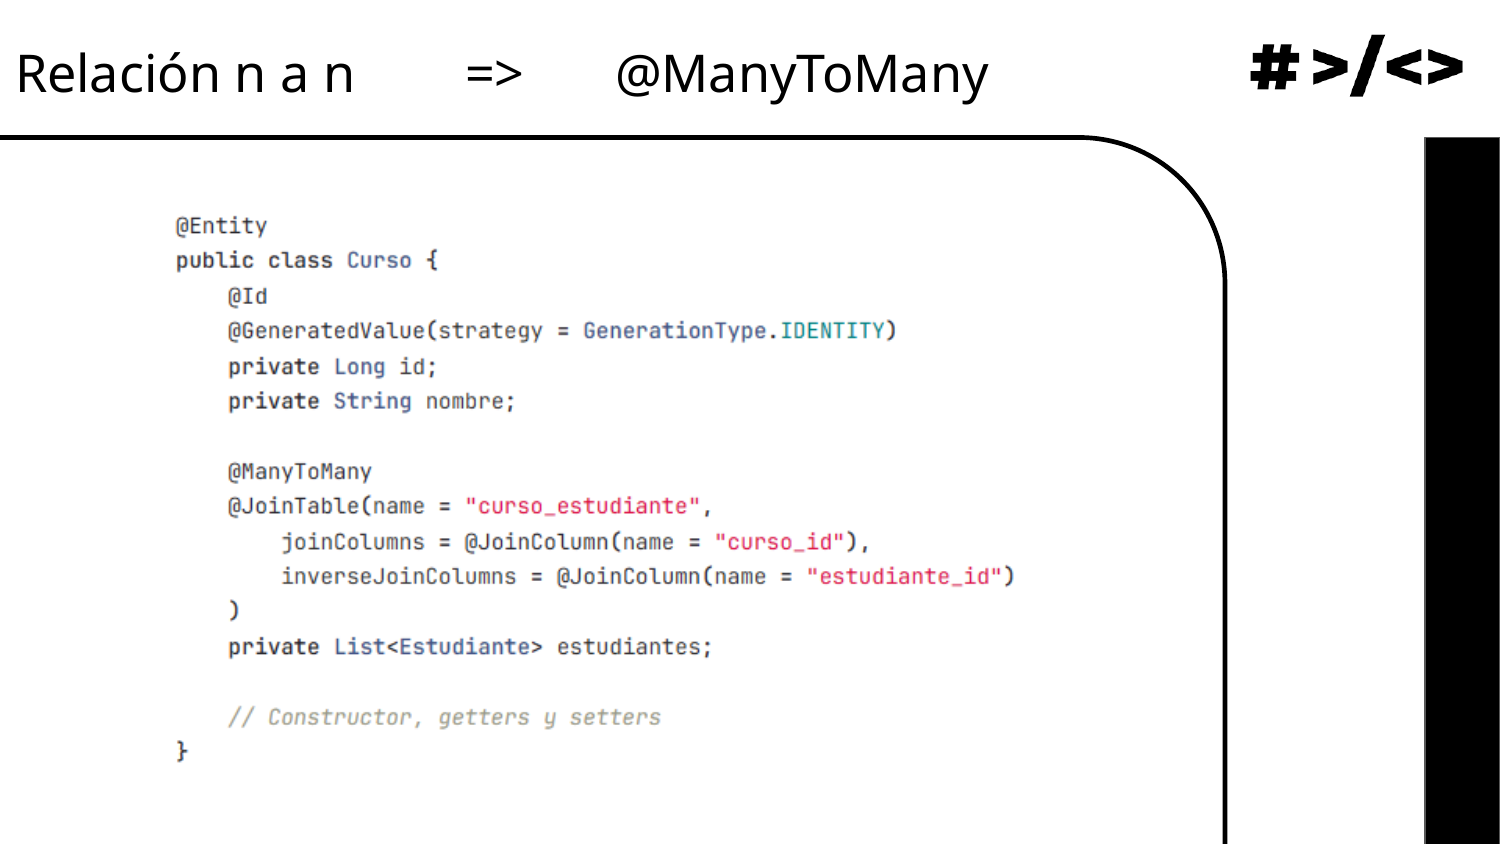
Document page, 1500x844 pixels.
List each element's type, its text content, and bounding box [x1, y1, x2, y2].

picture [1224, 16, 1488, 117]
text_box [1424, 137, 1500, 844]
text_box [0, 137, 1225, 844]
text_box Relación n a n => @ManyToMany [0, 24, 1224, 125]
picture [164, 196, 1070, 787]
